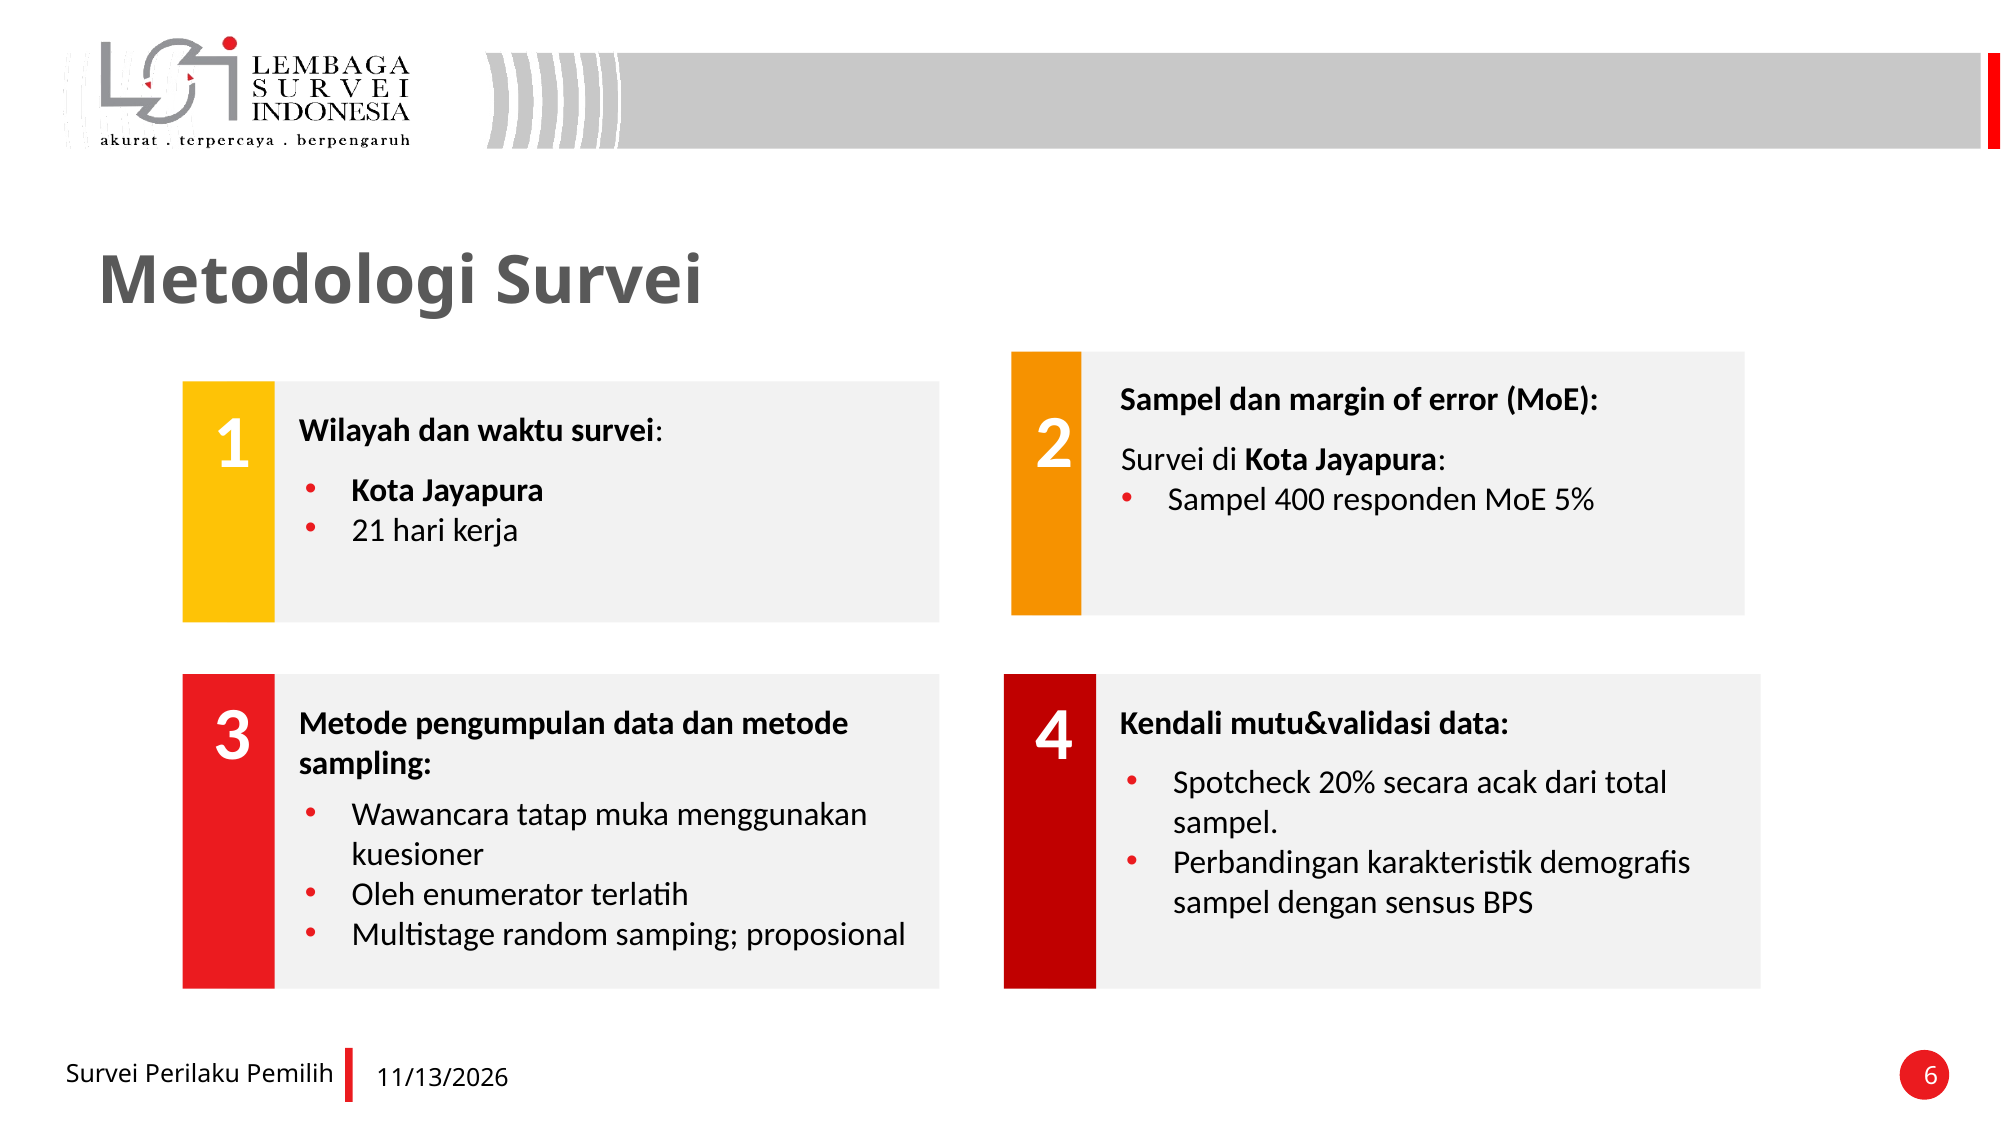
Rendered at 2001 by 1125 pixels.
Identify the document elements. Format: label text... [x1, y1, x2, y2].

text_box 4 [1020, 689, 1079, 783]
text_box Spotcheck 20% secara acak dari total sampel. Perbandingan karakteristik demografis sampel dengan sensus BPS [1111, 753, 1717, 928]
picture [62, 24, 622, 161]
text_box Wilayah dan waktu survei: [284, 400, 735, 456]
text_box [182, 380, 276, 623]
text_box 2 [1020, 396, 1079, 490]
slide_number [361, 1053, 615, 1114]
text_box Kendali mutu&validasi data: [1105, 693, 1660, 749]
text_box [276, 380, 940, 623]
text_box Sampel dan margin of error (MoE): [1105, 369, 1660, 425]
text_box 3 [199, 689, 257, 783]
text_box [182, 673, 276, 990]
text_box Survei Perilaku Pemilih [51, 1049, 366, 1110]
text_box Wawancara tatap muka menggunakan kuesioner Oleh enumerator terlatih Multistage random samping; proposional [290, 784, 931, 960]
text_box Kota Jayapura 21 hari kerja [290, 460, 895, 555]
text_box [1097, 673, 1762, 990]
text_box Survei di Kota Jayapura: Sampel 400 responden MoE 5% [1106, 429, 1737, 605]
text_box [1082, 351, 1746, 616]
text_box [1010, 351, 1082, 616]
slide_number 6 [1685, 1051, 1953, 1112]
text_box Metode pengumpulan data dan metode sampling: [284, 693, 903, 789]
text_box [1003, 673, 1097, 990]
text_box Metodologi Survei [83, 212, 769, 352]
text_box [276, 673, 940, 990]
text_box 1 [199, 396, 257, 490]
